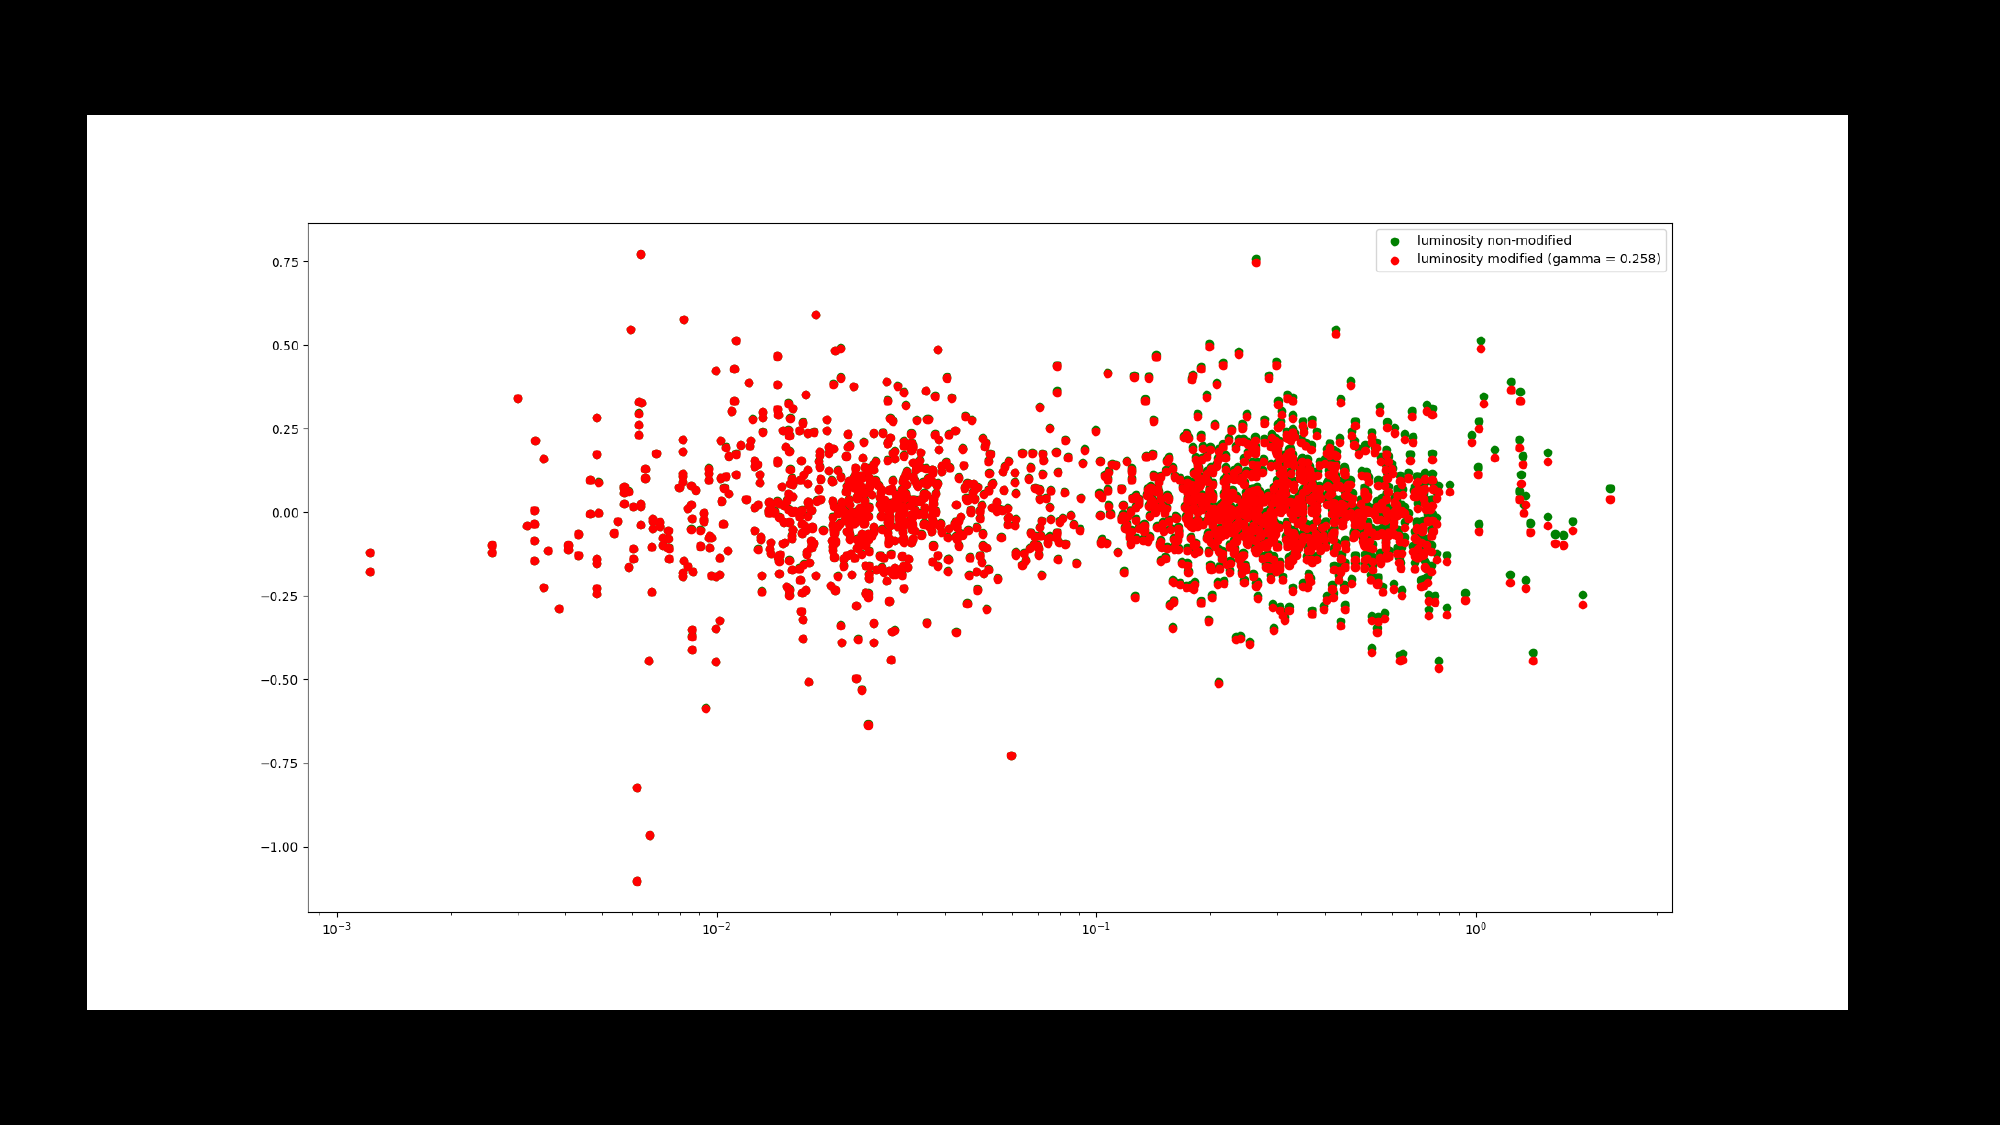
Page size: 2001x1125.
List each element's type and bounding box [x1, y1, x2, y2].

list [87, 115, 1848, 1010]
